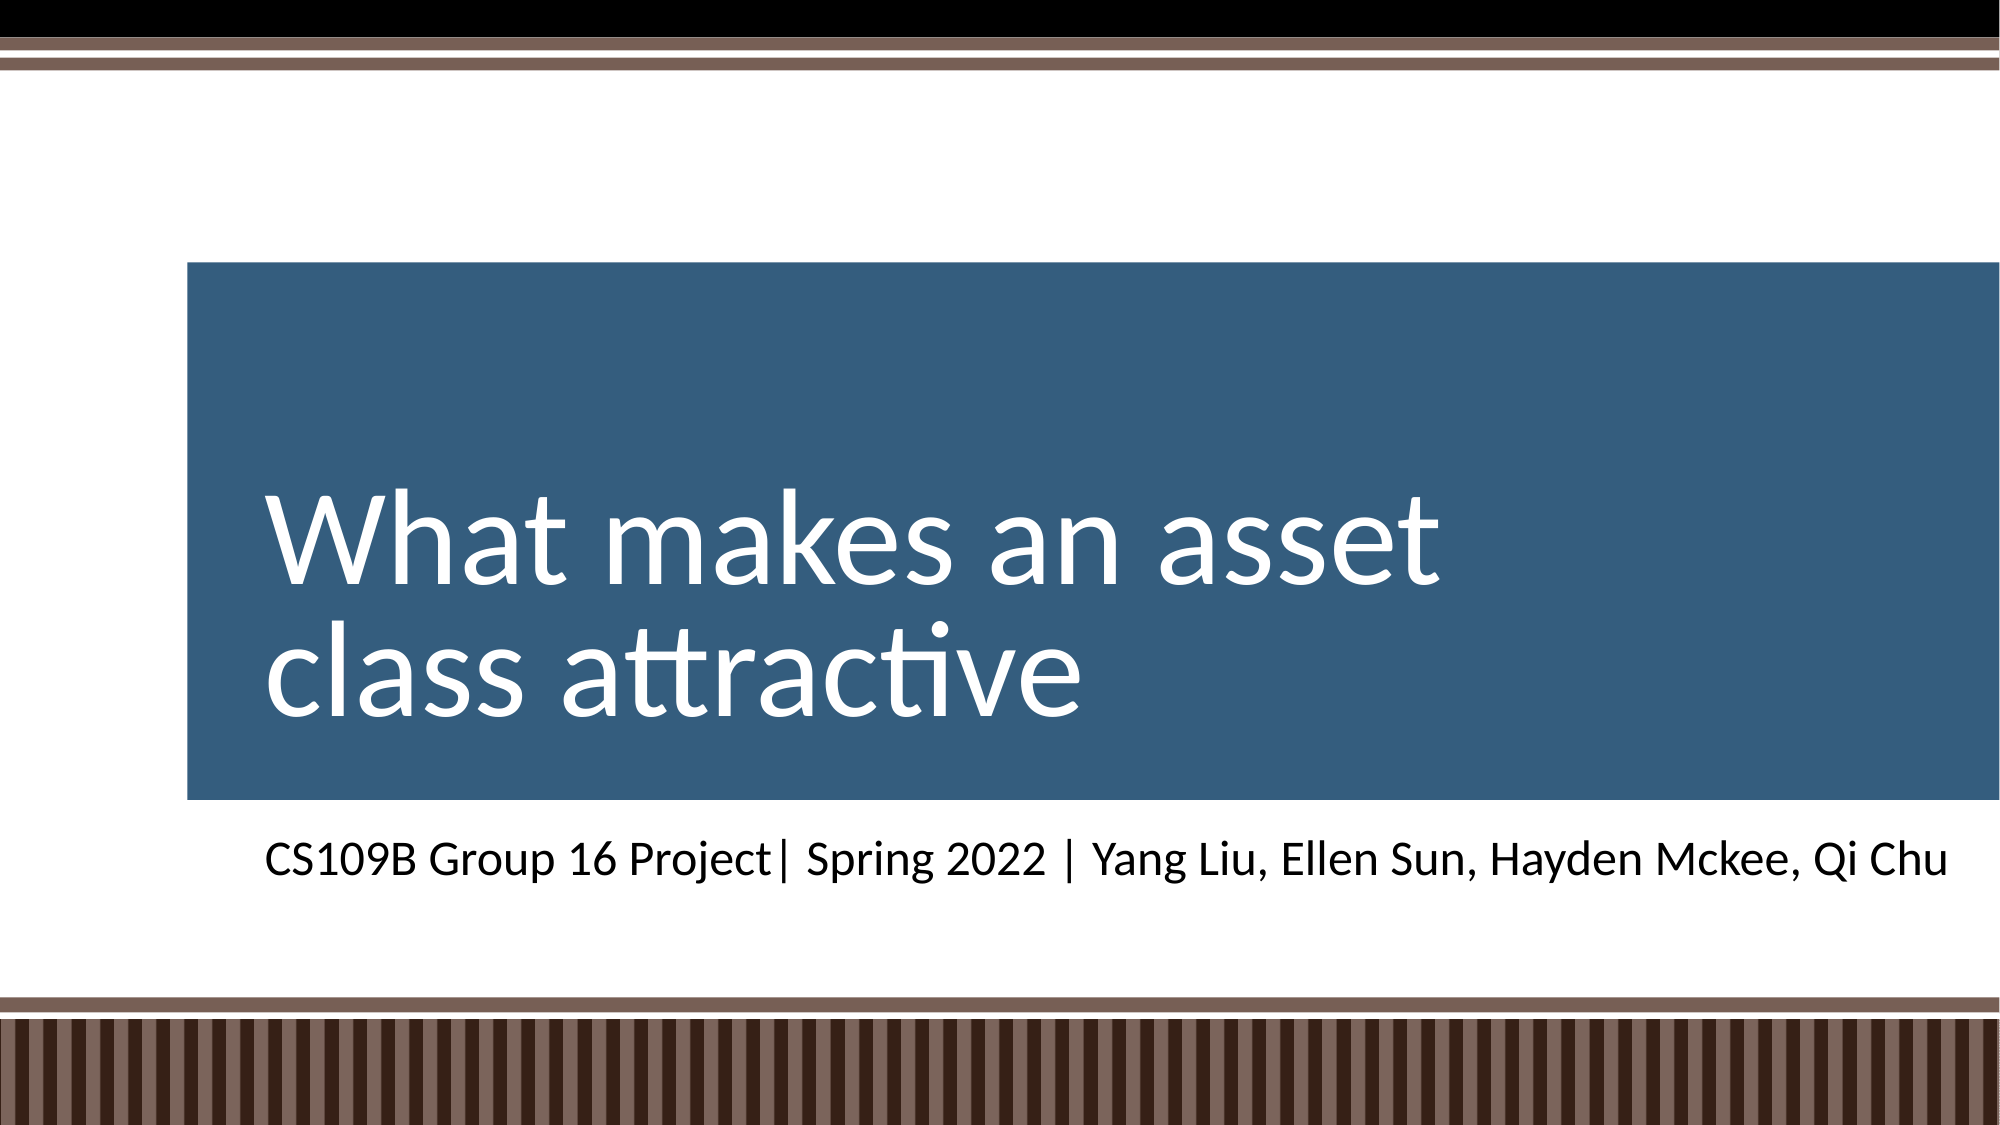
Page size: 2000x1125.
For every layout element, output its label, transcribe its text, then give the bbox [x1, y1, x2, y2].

picture [0, 1019, 2000, 1125]
subtitle CS109B Group 16 Project| Spring 2022 | Yang Liu, Ellen Sun, Hayden Mckee, Qi Chu [249, 825, 1975, 963]
title What makes an asset class attractive [249, 312, 1750, 750]
